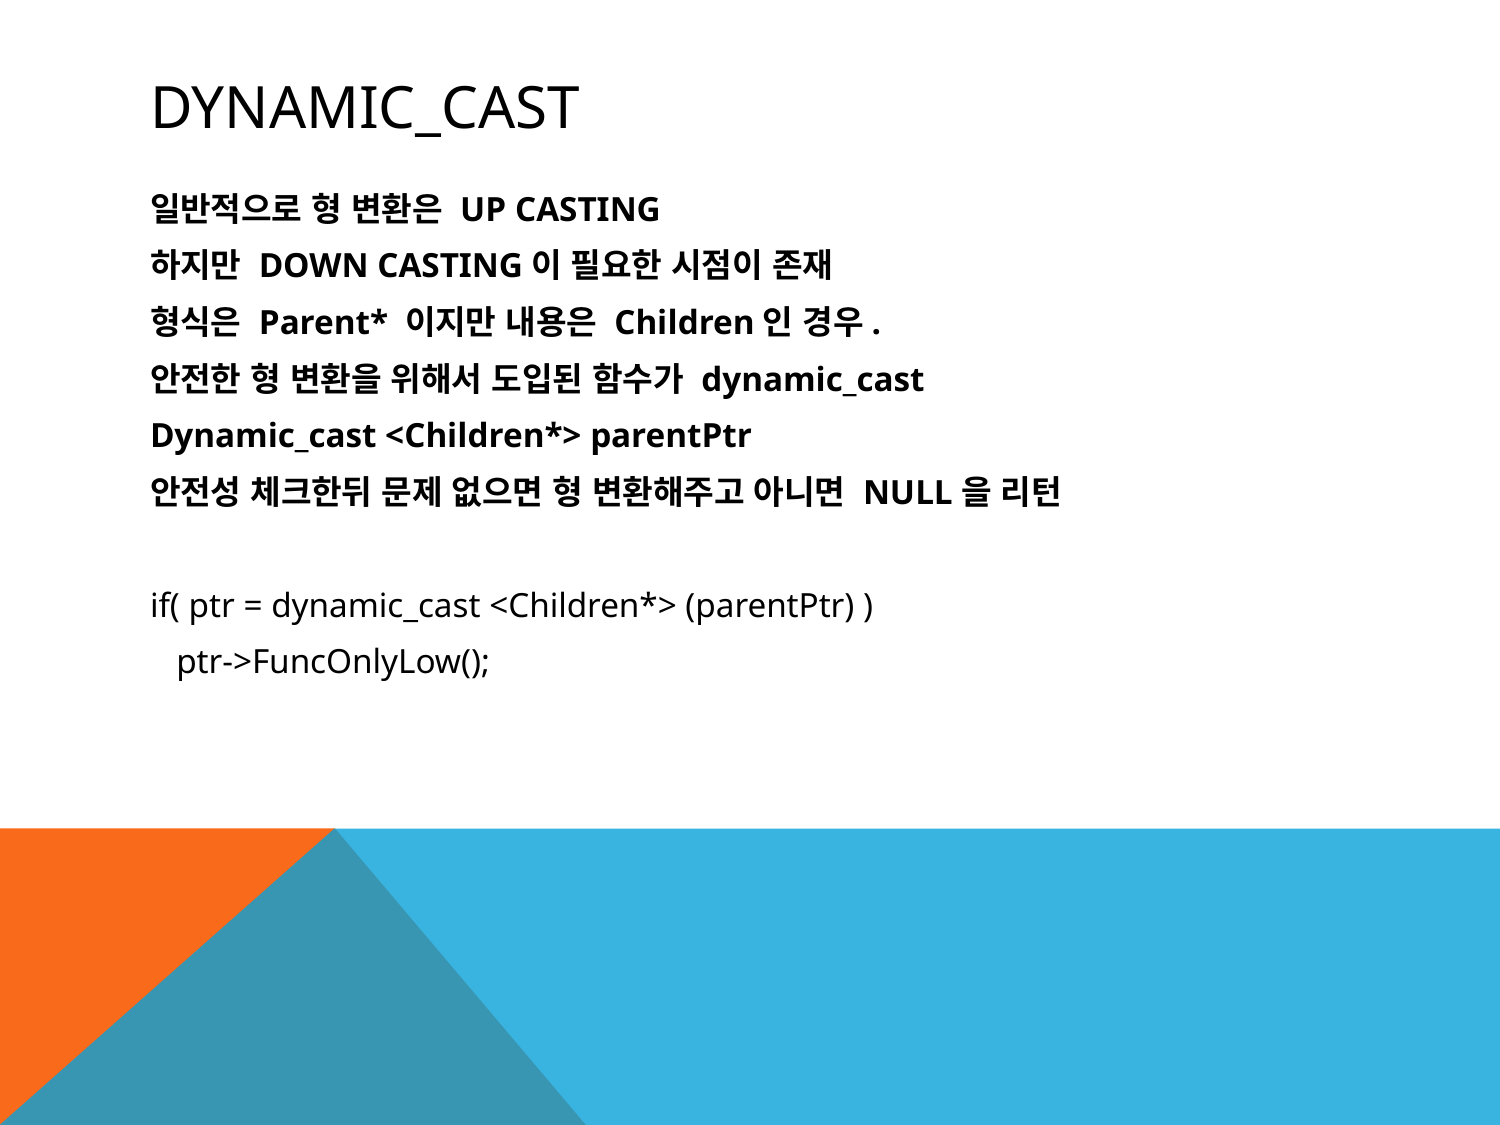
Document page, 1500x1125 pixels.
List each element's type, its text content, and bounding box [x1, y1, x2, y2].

list 일반적으로 형 변환은 UP CASTING 하지만 DOWN CASTING이 필요한 시점이 존재 형식은 Parent* 이지만 내용은 Children인 경우. 안전한 형 변환을 위해서 도입된 함수가 dynamic_cast Dynamic_cast <Children*> parentPtr 안전성 체크한뒤 문제 없으면 형 변환해주고 아니면 NULL을 리턴 if( ptr = dynamic_cast <Children*> (parentPtr) ) ptr->FuncOnlyLow(); [135, 180, 1369, 768]
title Dynamic_Cast [135, 60, 1369, 150]
